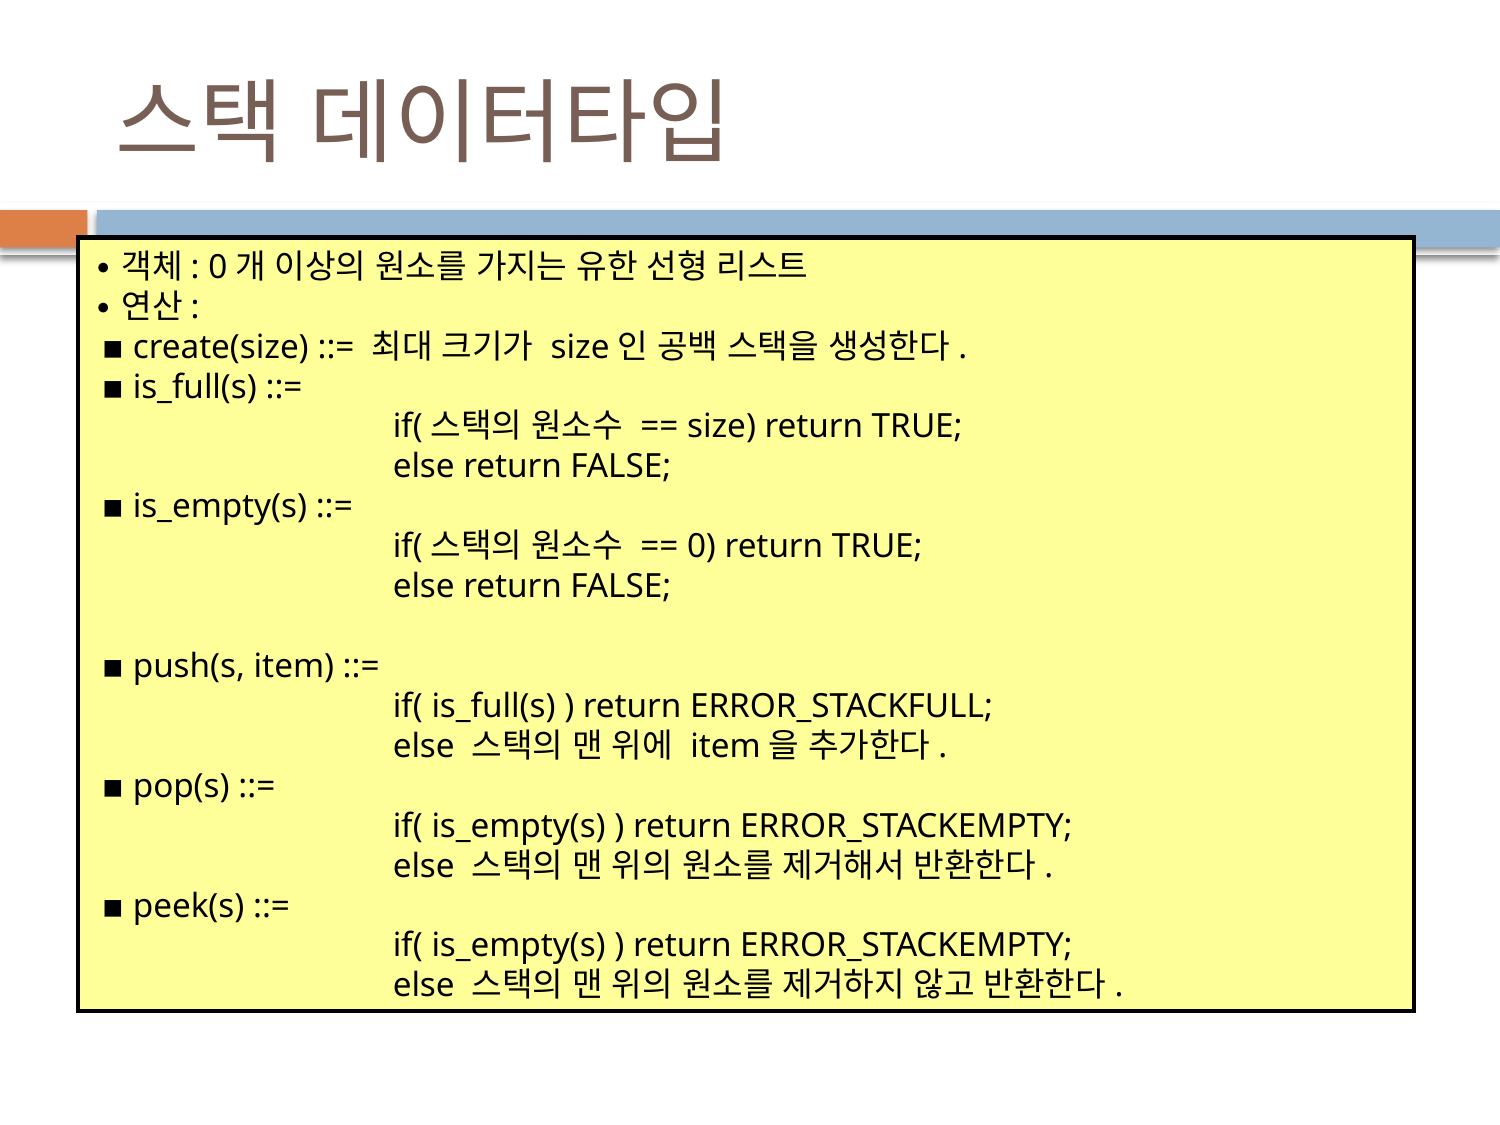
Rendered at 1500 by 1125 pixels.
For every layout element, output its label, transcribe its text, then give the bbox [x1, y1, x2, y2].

text_box ∙객체: 0개 이상의 원소를 가지는 유한 선형 리스트 ∙연산: ▪ create(size) ::= 최대 크기가 size인 공백 스택을 생성한다. ▪ is_full(s) ::= if(스택의 원소수 == size) return TRUE; else return FALSE; ▪ is_empty(s) ::= if(스택의 원소수 == 0) return TRUE; else return FALSE; ▪ push(s, item) ::= if( is_full(s) ) return ERROR_STACKFULL; else 스택의 맨 위에 item을 추가한다. ▪ pop(s) ::= if( is_empty(s) ) return ERROR_STACKEMPTY; else 스택의 맨 위의 원소를 제거해서 반환한다. ▪ peek(s) ::= if( is_empty(s) ) return ERROR_STACKEMPTY; else 스택의 맨 위의 원소를 제거하지 않고 반환한다. [78, 237, 1415, 1011]
title 스택 데이터타입 [100, 37, 1438, 200]
